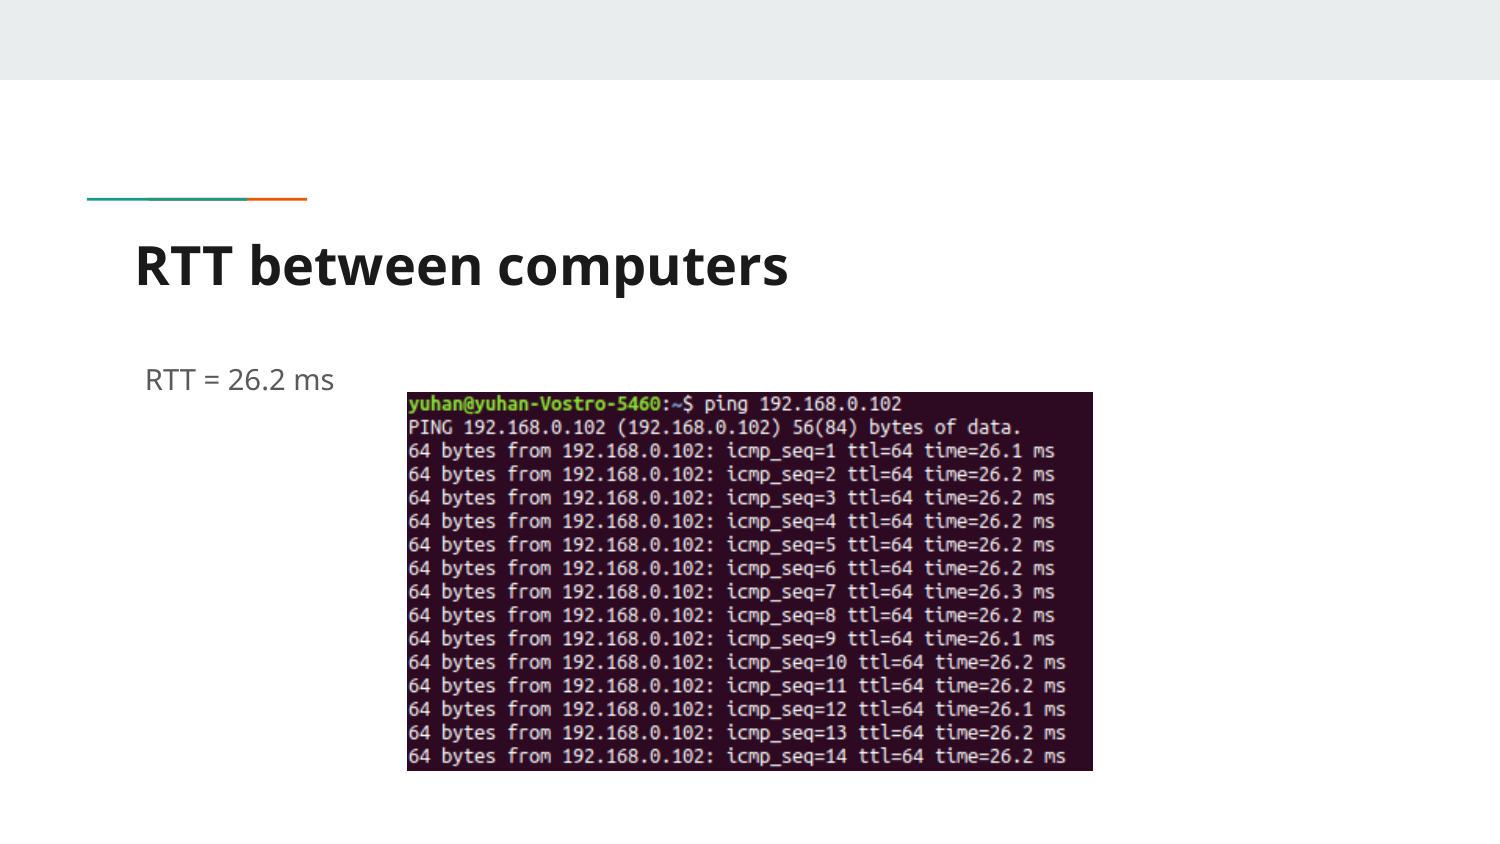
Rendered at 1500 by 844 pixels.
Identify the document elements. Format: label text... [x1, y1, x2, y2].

list RTT = 26.2 ms [130, 341, 1392, 822]
picture [407, 392, 1093, 771]
title RTT between computers [119, 216, 1381, 305]
